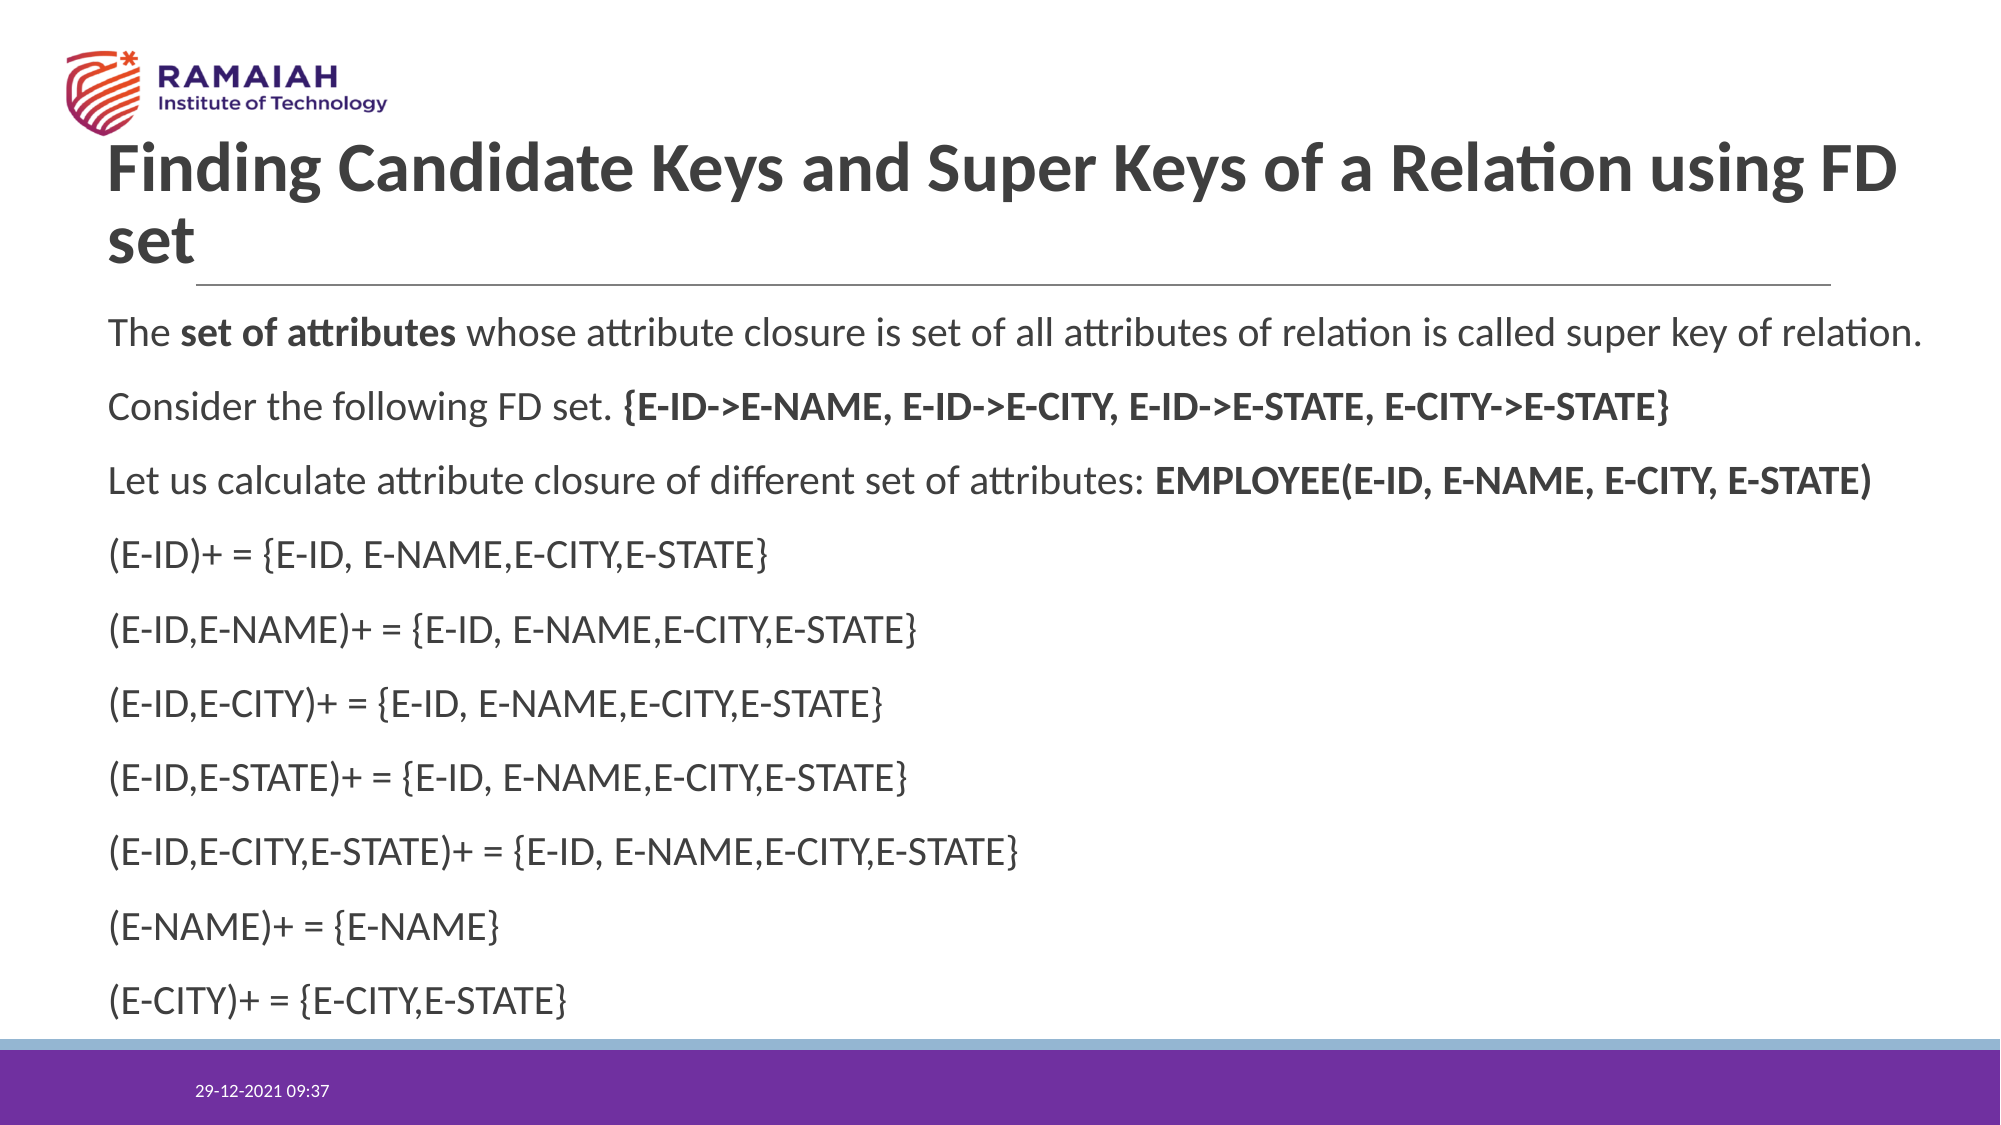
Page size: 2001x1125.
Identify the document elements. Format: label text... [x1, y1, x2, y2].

picture [28, 5, 429, 166]
title Finding Candidate Keys and Super Keys of a Relation using FD set [92, 124, 1982, 285]
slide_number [180, 1059, 586, 1120]
list The set of attributes whose attribute closure is set of all attributes of relation is called super key of relation. Consider the following FD set. {E-ID->E-NAME, E-ID->E-CITY, E-ID->E-STATE, E-CITY->E-STATE} Let us calculate attribute closure of different set of attributes: EMPLOYEE(E-ID, E-NAME, E-CITY, E-STATE) (E-ID)+ = {E-ID, E-NAME,E-CITY,E-STATE} (E-ID,E-NAME)+ = {E-ID, E-NAME,E-CITY,E-STATE} (E-ID,E-CITY)+ = {E-ID, E-NAME,E-CITY,E-STATE} (E-ID,E-STATE)+ = {E-ID, E-NAME,E-CITY,E-STATE} (E-ID,E-CITY,E-STATE)+ = {E-ID, E-NAME,E-CITY,E-STATE} (E-NAME)+ = {E-NAME} (E-CITY)+ = {E-CITY,E-STATE} [92, 302, 1942, 1036]
